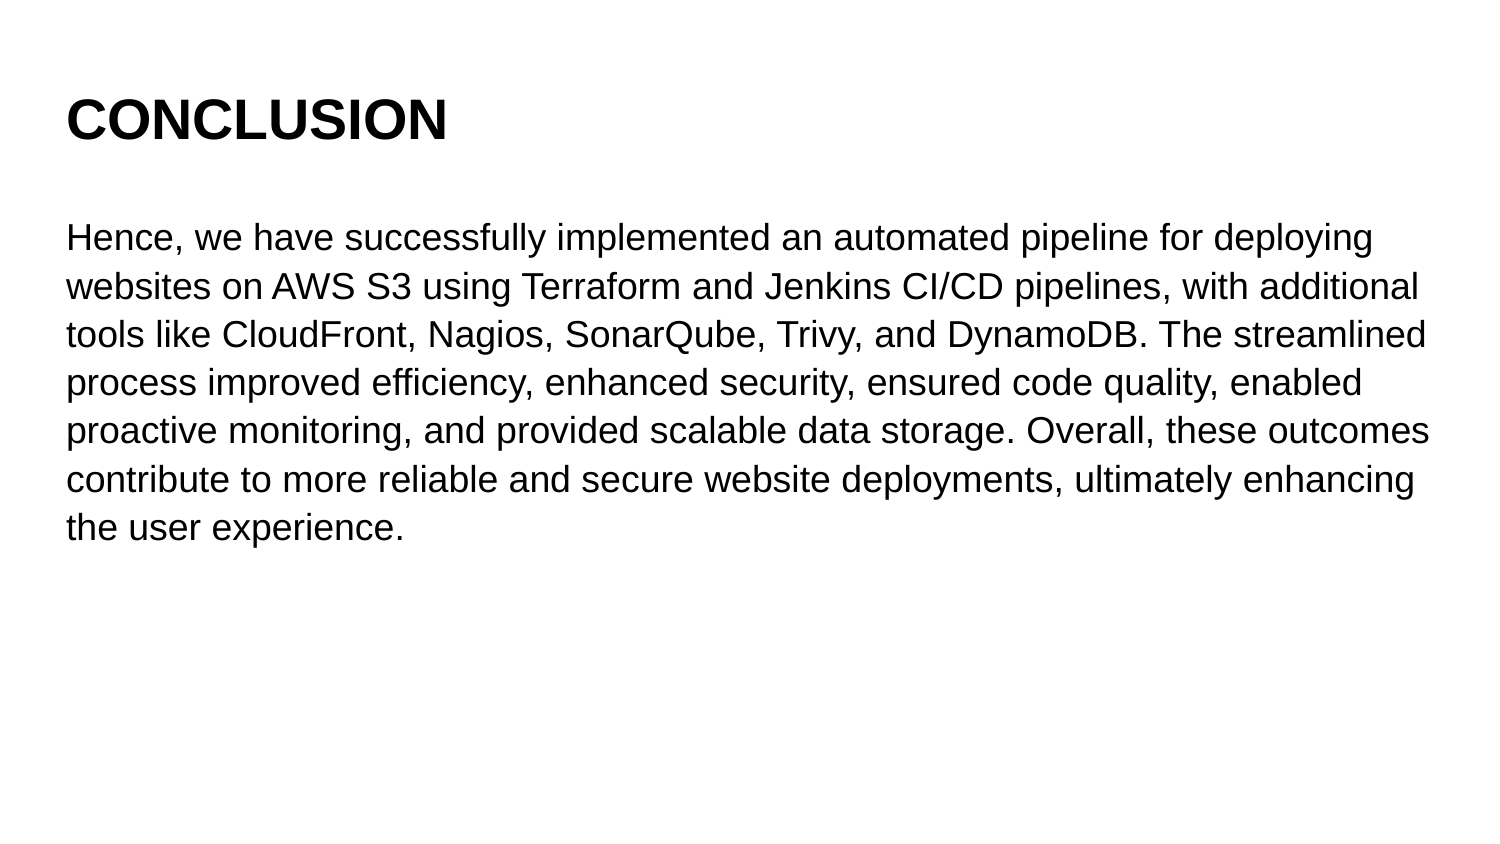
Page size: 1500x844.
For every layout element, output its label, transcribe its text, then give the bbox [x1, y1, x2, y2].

title CONCLUSION [51, 72, 1449, 167]
list Hence, we have successfully implemented an automated pipeline for deploying websites on AWS S3 using Terraform and Jenkins CI/CD pipelines, with additional tools like CloudFront, Nagios, SonarQube, Trivy, and DynamoDB. The streamlined process improved efficiency, enhanced security, ensured code quality, enabled proactive monitoring, and provided scalable data storage. Overall, these outcomes contribute to more reliable and secure website deployments, ultimately enhancing the user experience. [51, 195, 1449, 756]
